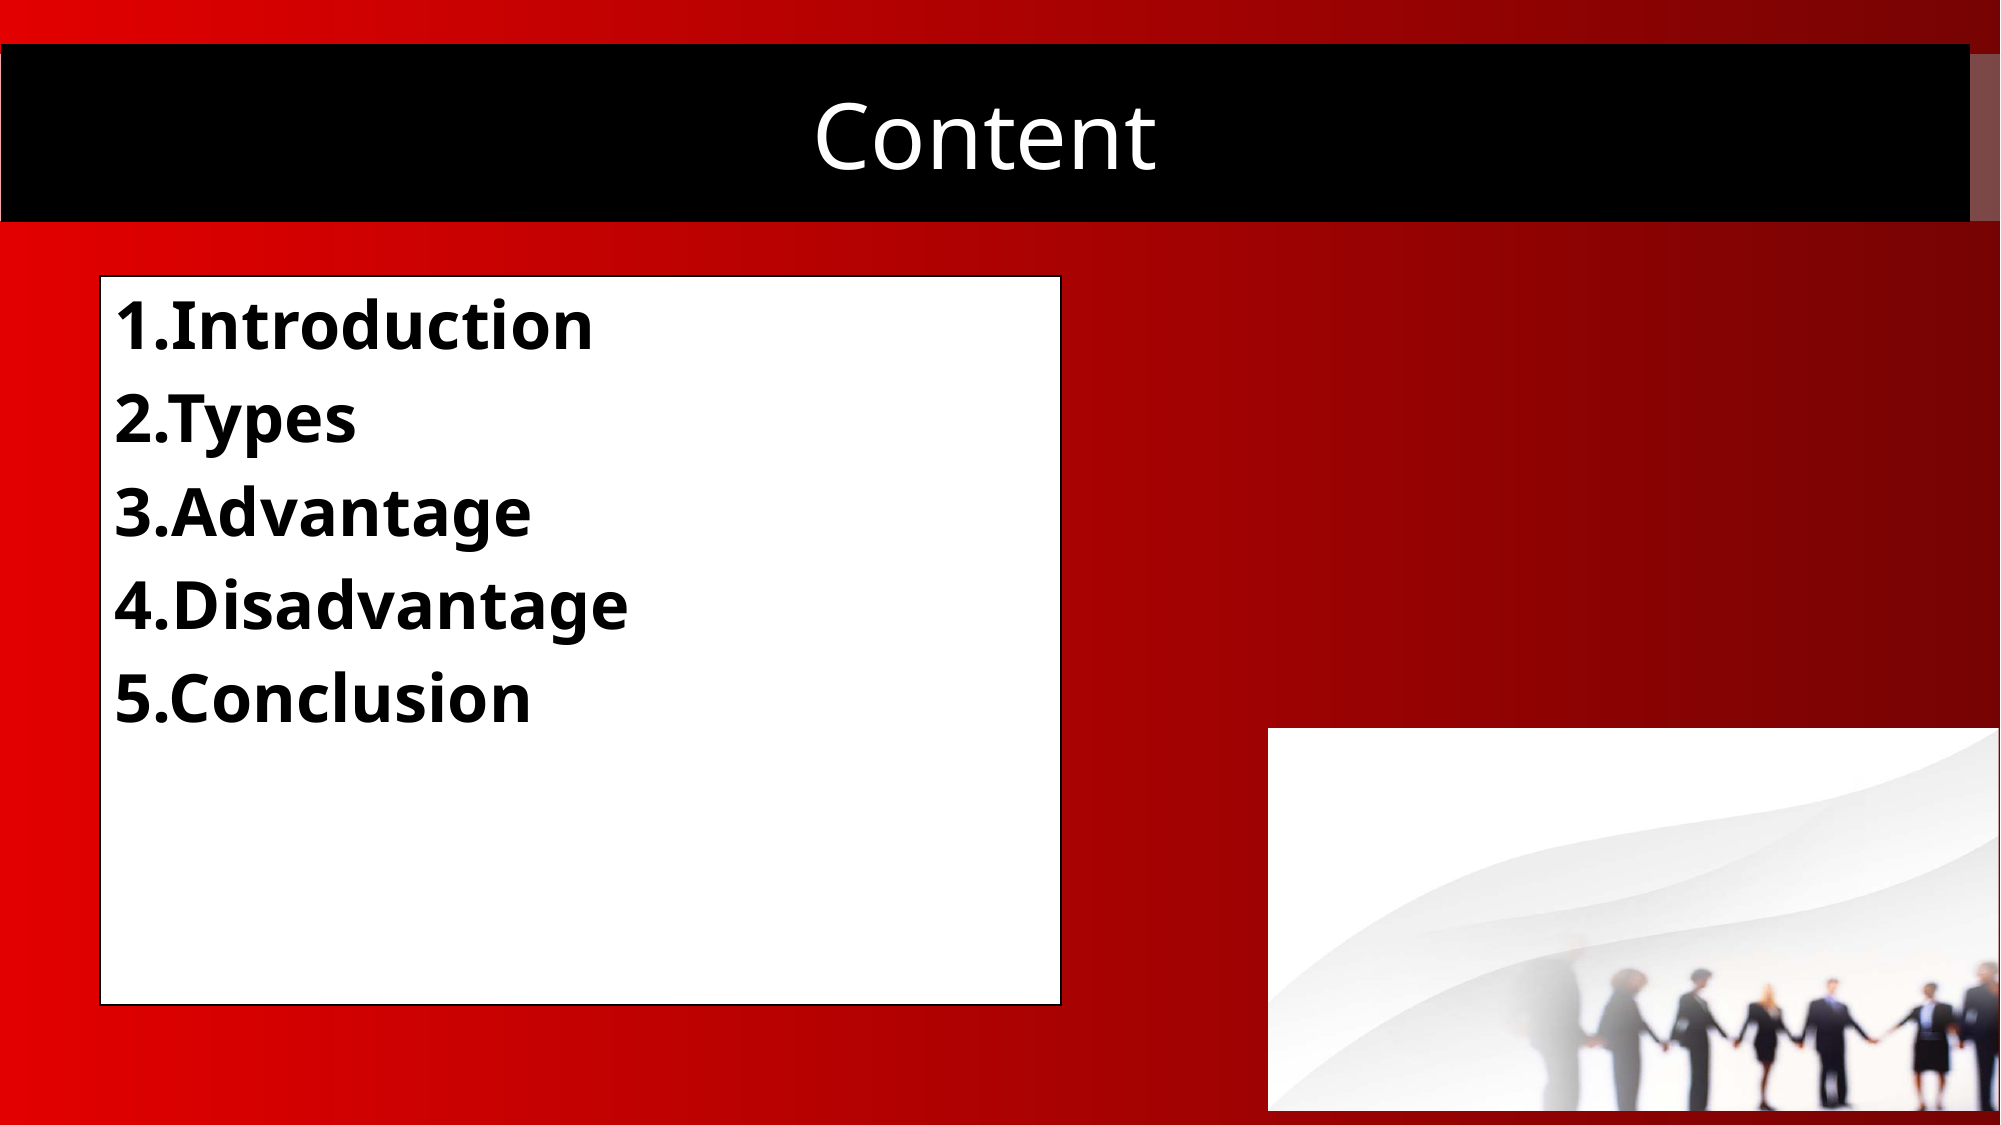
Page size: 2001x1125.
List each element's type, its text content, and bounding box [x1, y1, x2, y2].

picture [1268, 728, 1999, 1111]
title Content [1, 44, 1970, 222]
list 1.Introduction 2.Types 3.Advantage 4.Disadvantage 5.Conclusion [99, 275, 1062, 1006]
